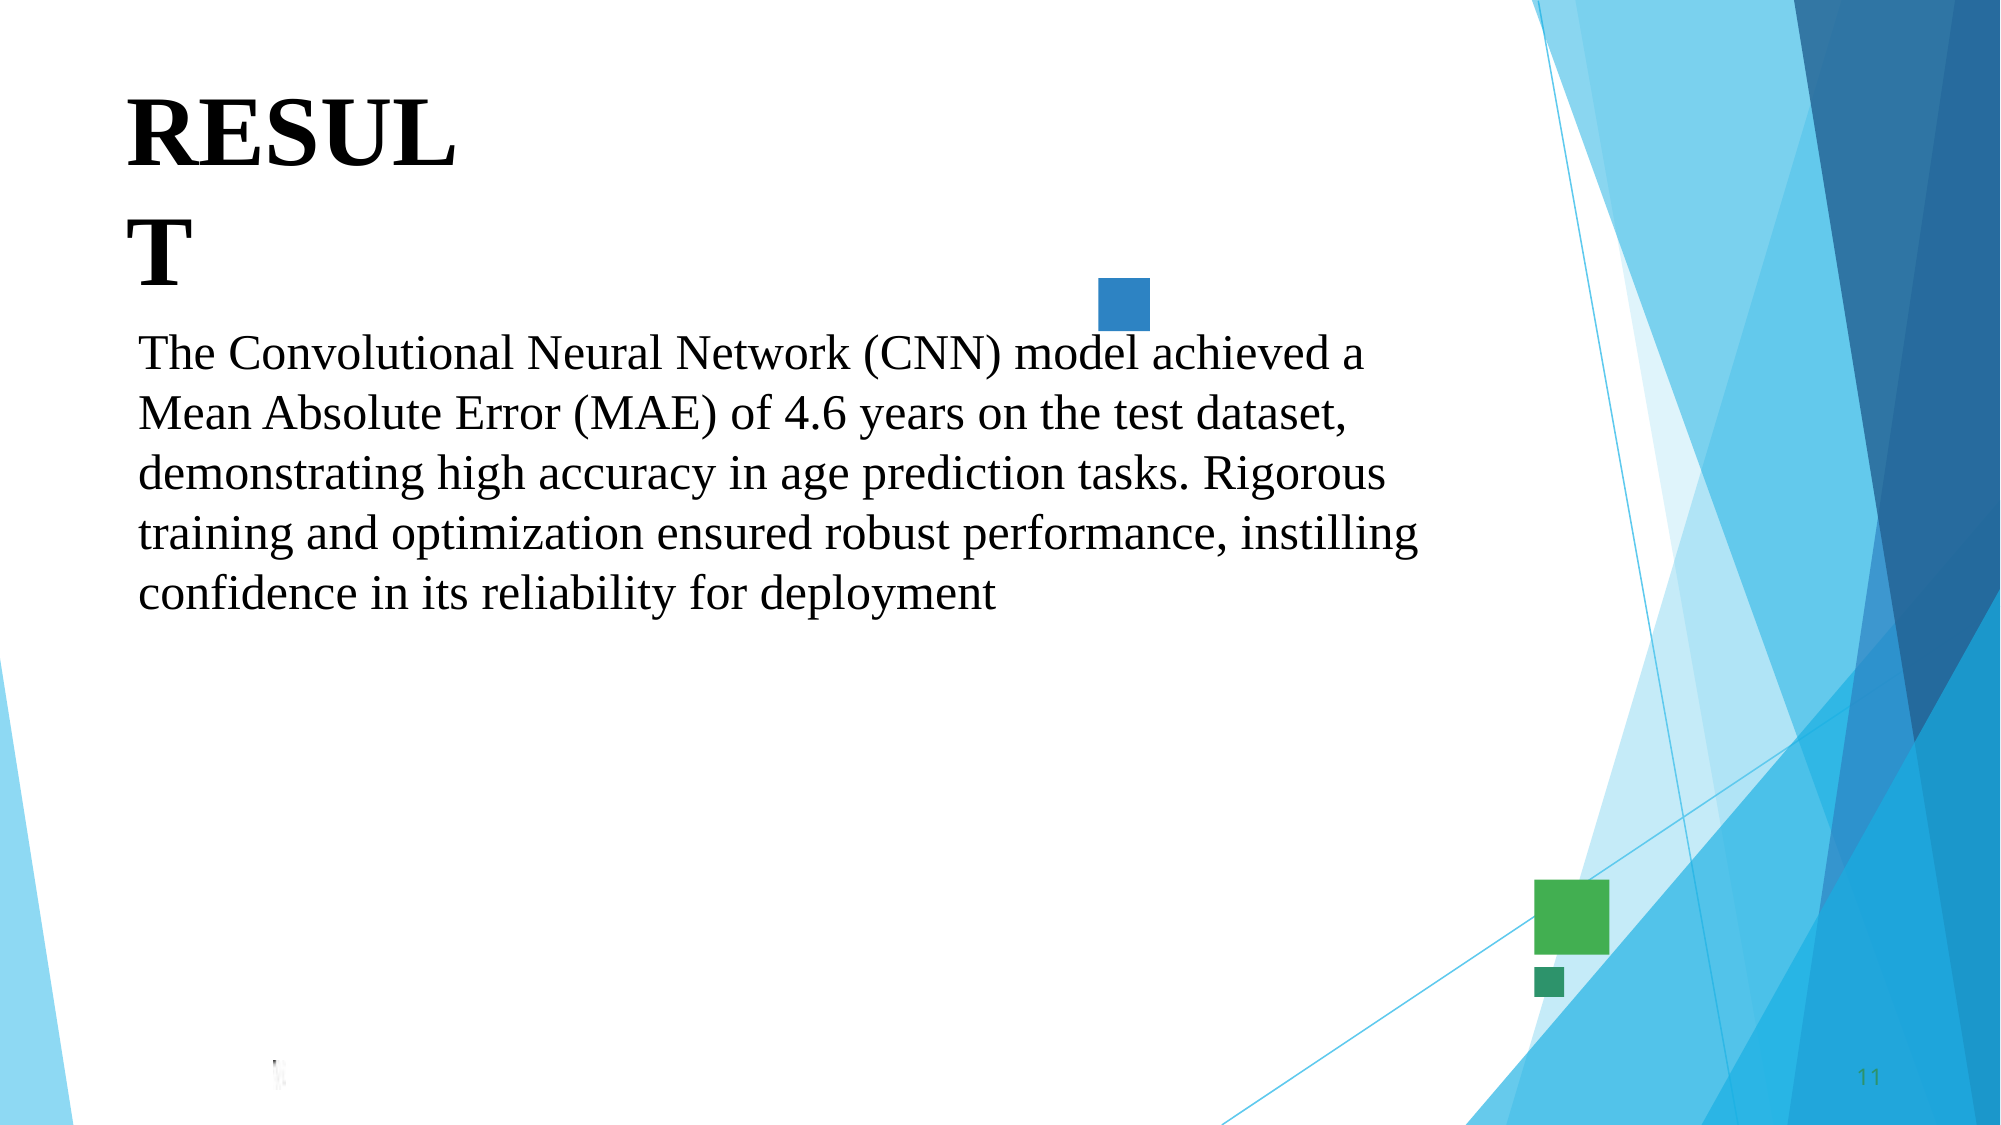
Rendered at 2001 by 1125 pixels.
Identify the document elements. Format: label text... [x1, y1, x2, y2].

text_box [1098, 278, 1150, 312]
title RESULT [123, 63, 524, 306]
picture [273, 1060, 287, 1091]
text_box [1534, 967, 1565, 997]
text_box 11 [1849, 1061, 1888, 1095]
text_box The Convolutional Neural Network (CNN) model achieved a Mean Absolute Error (MAE) of 4.6 years on the test dataset, demonstrating high accuracy in age prediction tasks. Rigorous training and optimization ensured robust performance, instilling confidence in its reliability for deployment [123, 312, 1502, 628]
text_box [1534, 879, 1610, 955]
